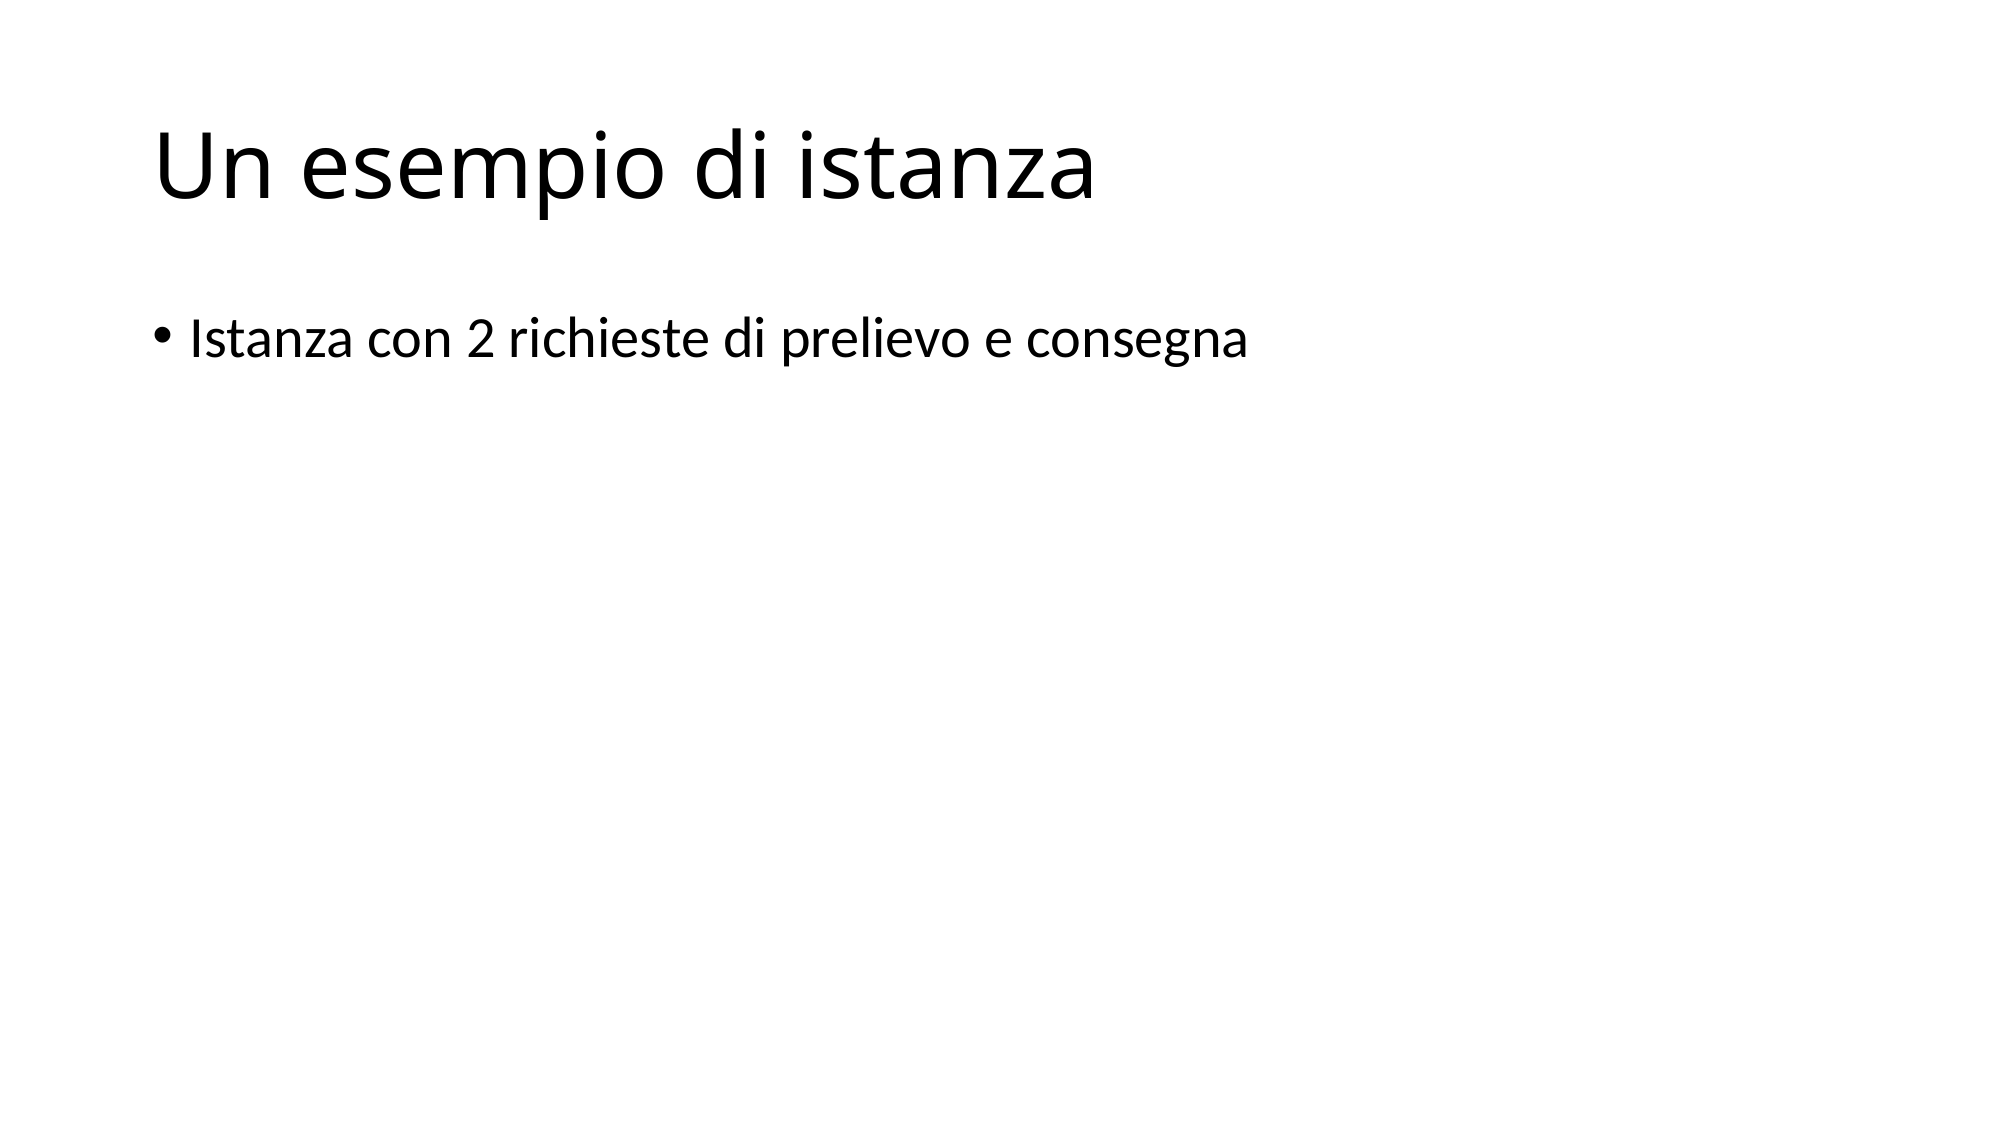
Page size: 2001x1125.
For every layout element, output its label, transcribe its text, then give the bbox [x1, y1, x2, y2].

title Un esempio di istanza [137, 59, 1863, 278]
list Istanza con 2 richieste di prelievo e consegna [137, 299, 1863, 1014]
